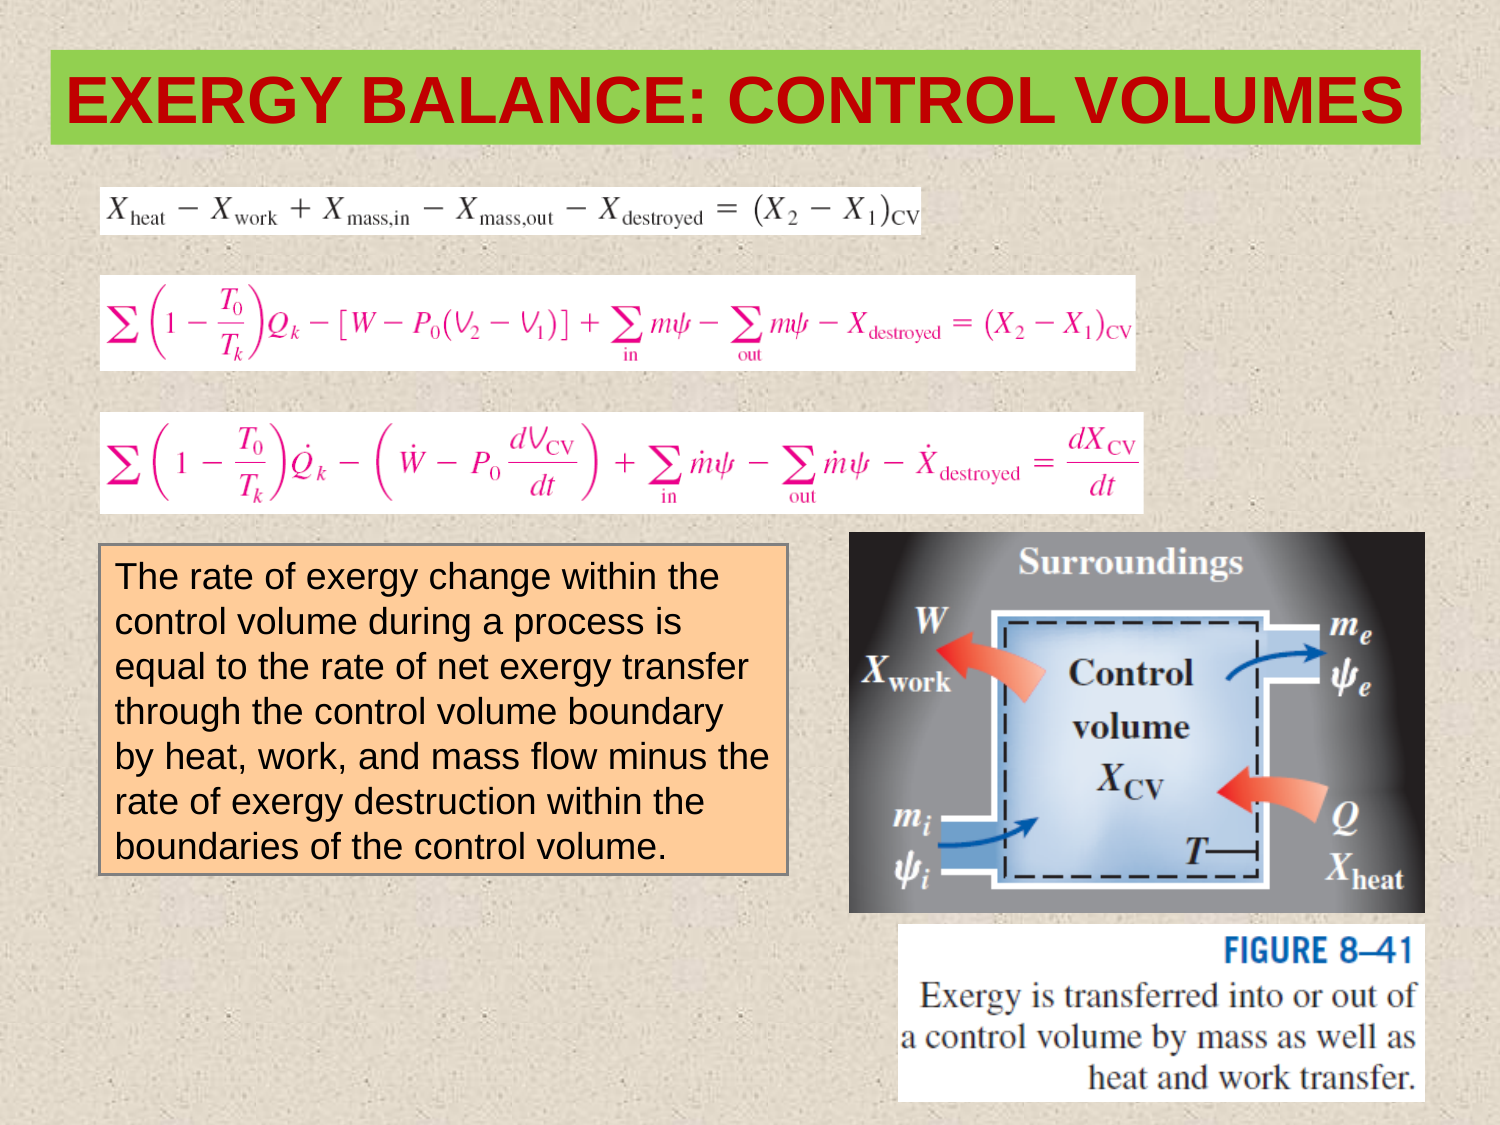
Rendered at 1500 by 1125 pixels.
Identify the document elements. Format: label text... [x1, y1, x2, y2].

text_box The rate of exergy change within the control volume during a process is equal to the rate of net exergy transfer through the control volume boundary by heat, work, and mass flow minus the rate of exergy destruction within the boundaries of the control volume. [99, 544, 788, 875]
picture [0, 0, 1500, 1125]
text_box EXERGY BALANCE: CONTROL VOLUMES [50, 49, 1421, 145]
